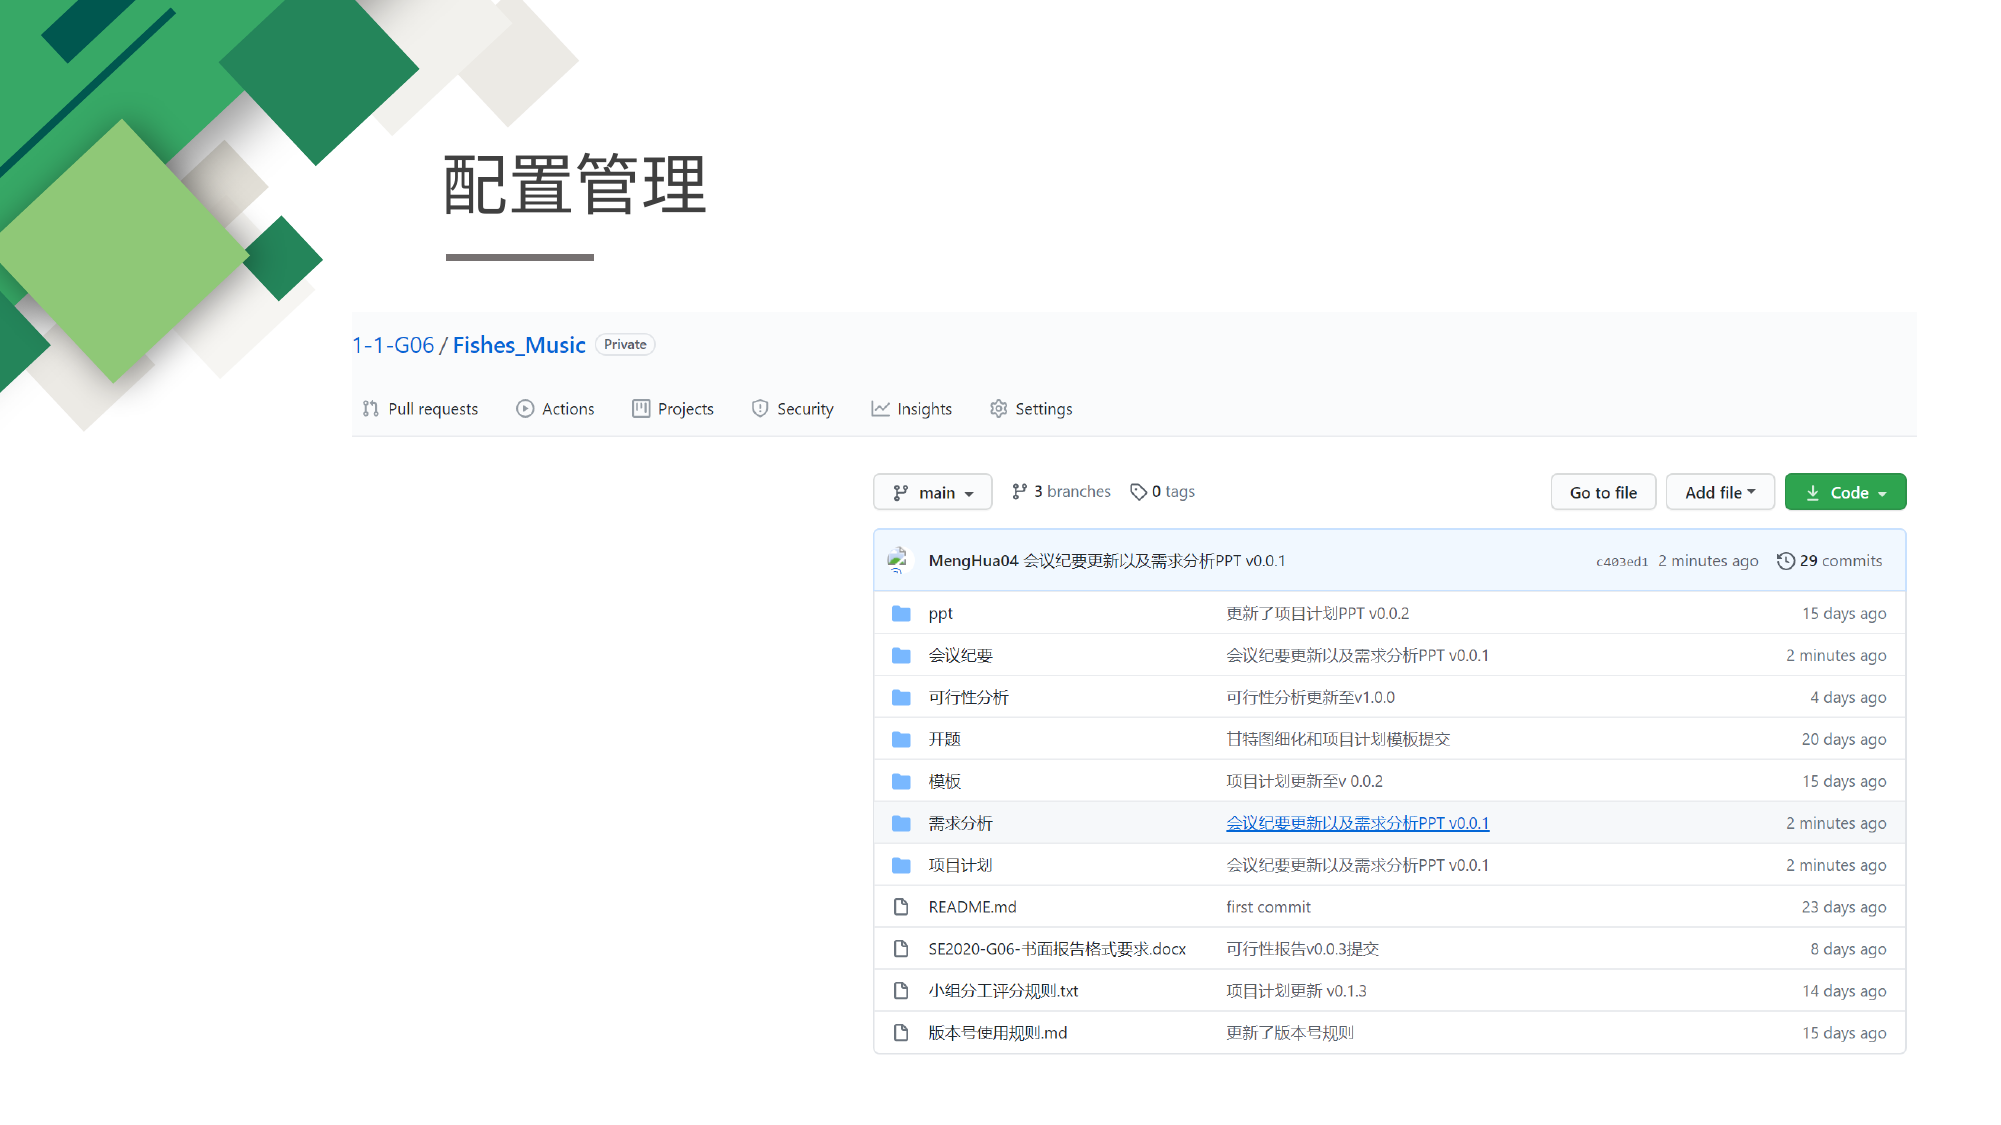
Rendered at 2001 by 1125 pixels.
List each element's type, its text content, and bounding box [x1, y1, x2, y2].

picture [352, 312, 1917, 1064]
text_box 配置管理 [426, 135, 759, 231]
